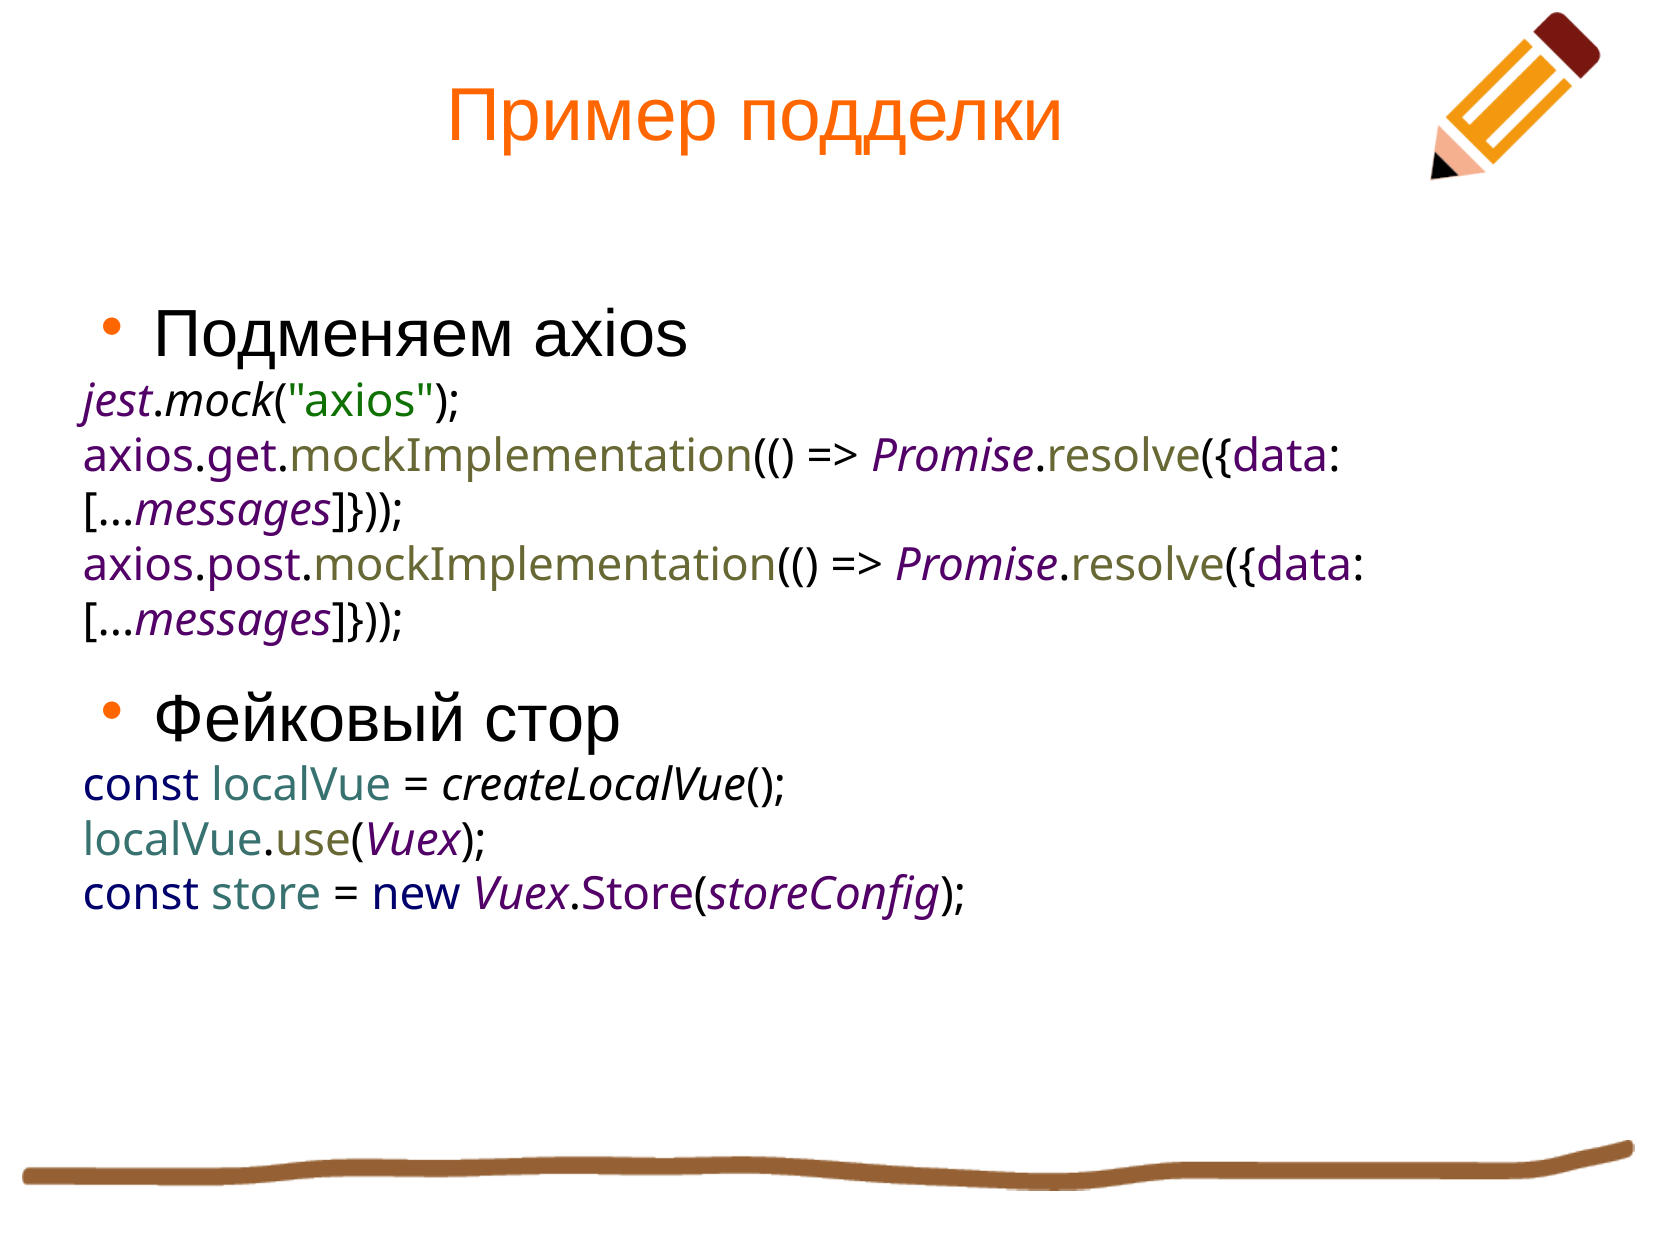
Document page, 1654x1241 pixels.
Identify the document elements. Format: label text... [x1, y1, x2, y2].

picture [22, 1140, 1635, 1191]
text_box Подменяем axios jest.mock("axios"); axios.get.mockImplementation(() => Promise.resolve({data: [...messages]})); axios.post.mockImplementation(() => Promise.resolve({data: [...messages]})); Фейковый стор const localVue = createLocalVue(); localVue.use(Vuex); const store = new Vuex.Store(storeConfig); [82, 290, 1571, 1121]
picture [1430, 12, 1601, 181]
text_box Пример подделки [82, 49, 1429, 172]
